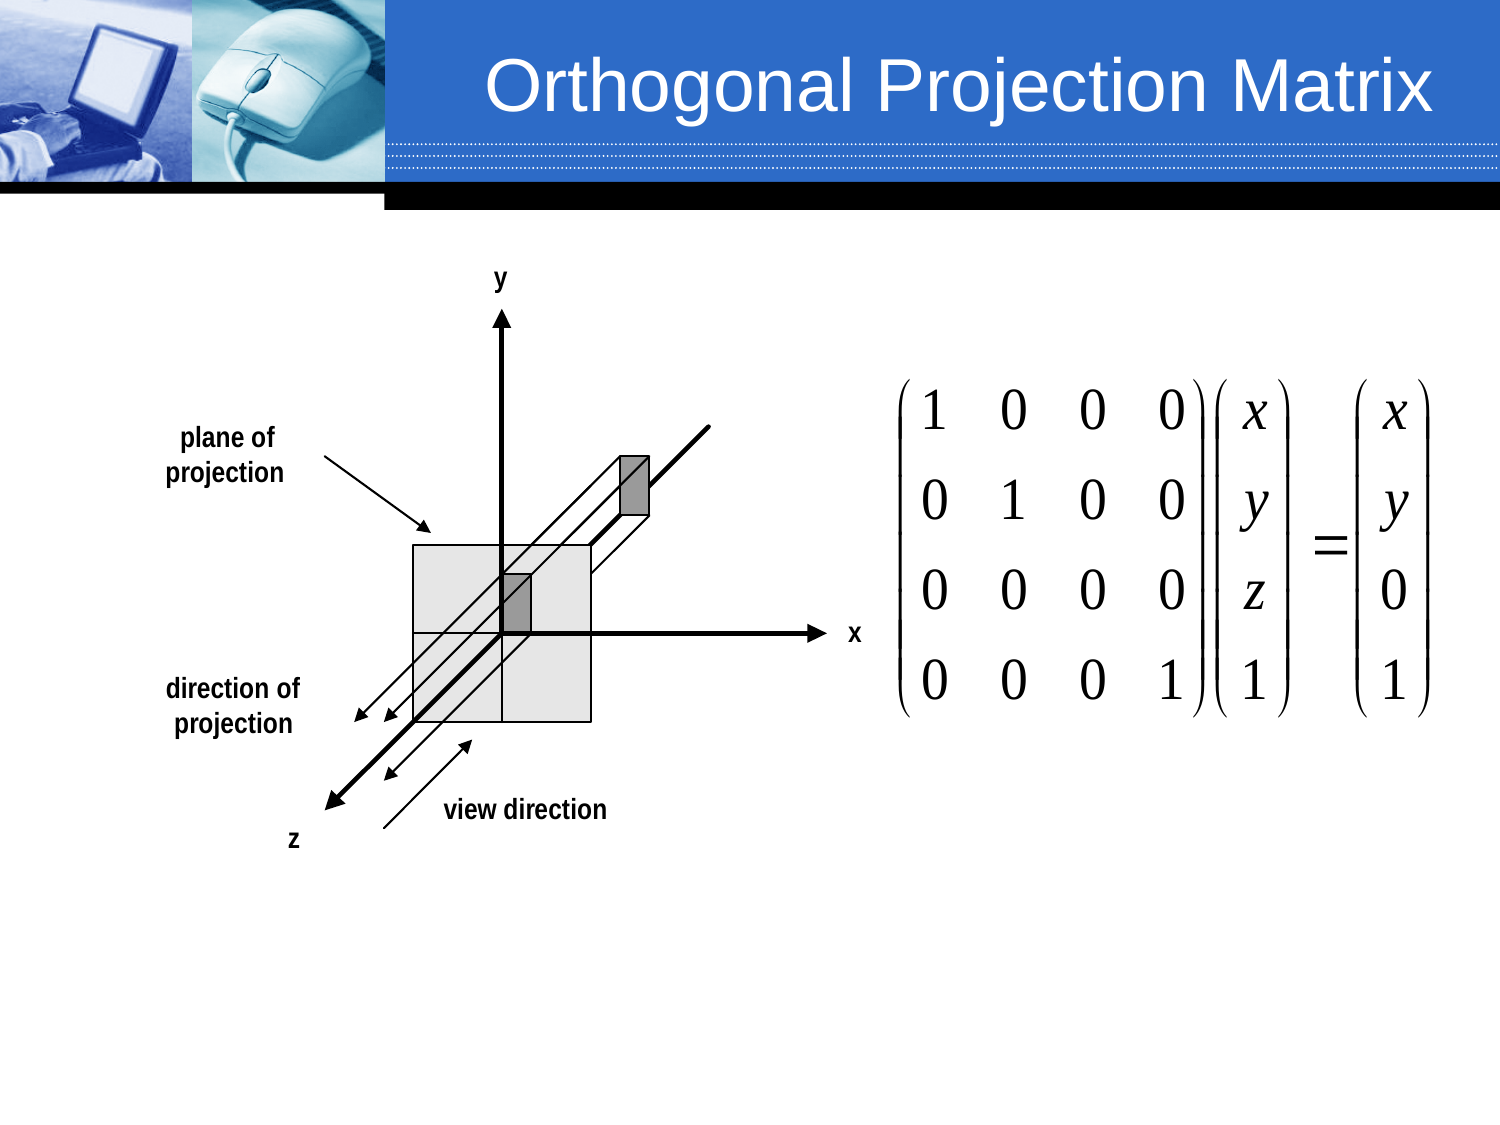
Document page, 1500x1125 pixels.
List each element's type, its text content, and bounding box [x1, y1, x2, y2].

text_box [112, 243, 892, 876]
title Orthogonal Projection Matrix [412, 37, 1451, 126]
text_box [896, 369, 1449, 729]
picture [0, 0, 385, 181]
